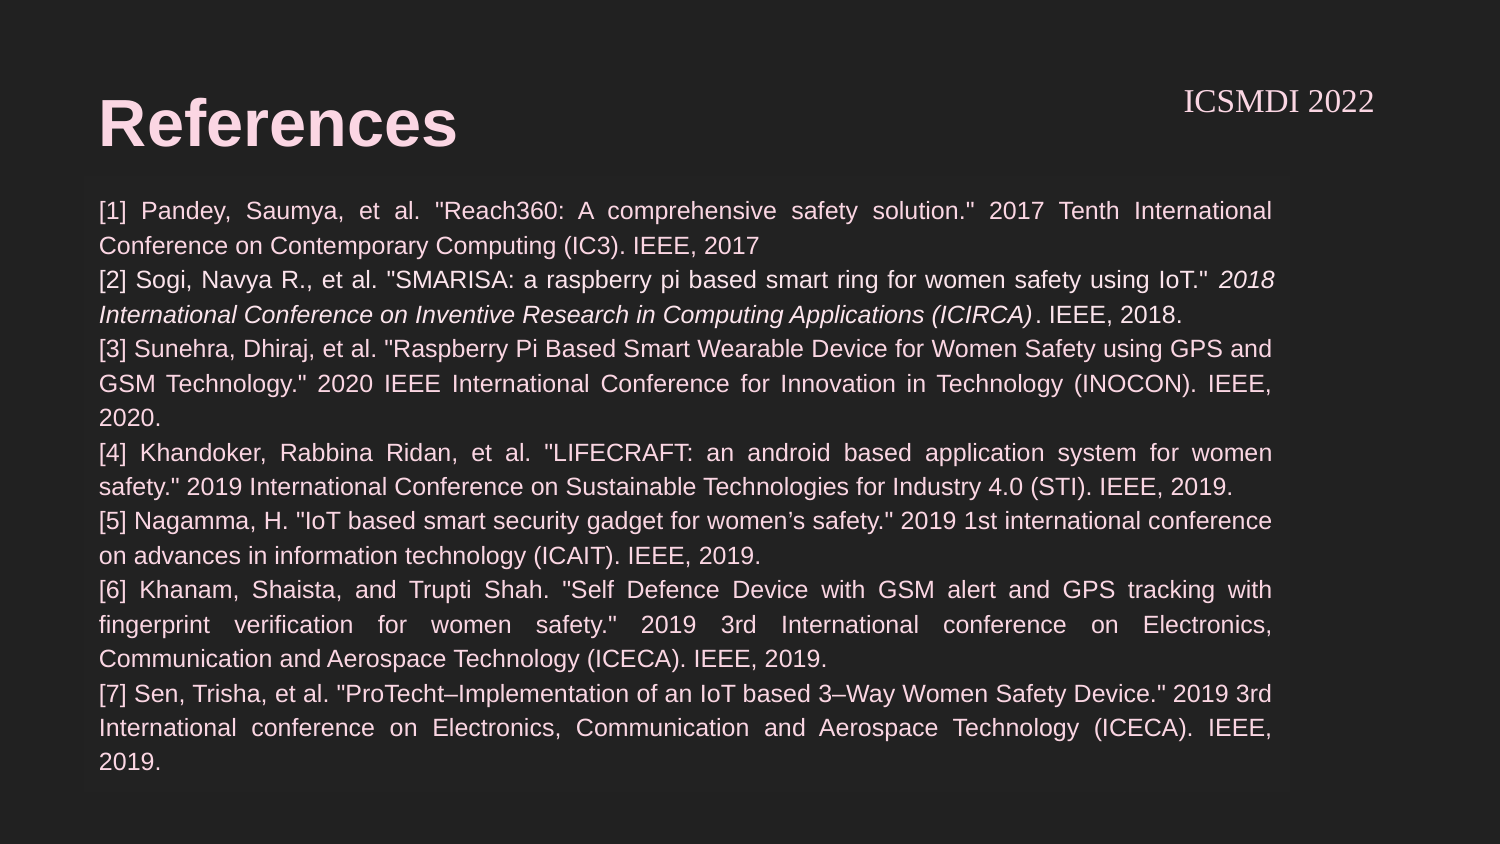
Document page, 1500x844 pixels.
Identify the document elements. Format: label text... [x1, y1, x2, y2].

list [1] Pandey, Saumya, et al. "Reach360: A comprehensive safety solution." 2017 Tenth International Conference on Contemporary Computing (IC3). IEEE, 2017 [2] Sogi, Navya R., et al. "SMARISA: a raspberry pi based smart ring for women safety using IoT." 2018 International Conference on Inventive Research in Computing Applications (ICIRCA). IEEE, 2018. [3] Sunehra, Dhiraj, et al. "Raspberry Pi Based Smart Wearable Device for Women Safety using GPS and GSM Technology." 2020 IEEE International Conference for Innovation in Technology (INOCON). IEEE, 2020. [4] Khandoker, Rabbina Ridan, et al. "LIFECRAFT: an android based application system for women safety." 2019 International Conference on Sustainable Technologies for Industry 4.0 (STI). IEEE, 2019. [5] Nagamma, H. "IoT based smart security gadget for women’s safety." 2019 1st international conference on advances in information technology (ICAIT). IEEE, 2019. [6] Khanam, Shaista, and Trupti Shah. "Self Defence Device with GSM alert and GPS tracking with fingerprint verification for women safety." 2019 3rd International conference on Electronics, Communication and Aerospace Technology (ICECA). IEEE, 2019. [7] Sen, Trisha, et al. "ProTecht–Implementation of an IoT based 3–Way Women Safety Device." 2019 3rd International conference on Electronics, Communication and Aerospace Technology (ICECA). IEEE, 2019. [84, 175, 1291, 792]
text_box References [83, 64, 1082, 175]
text_box ICSMDI 2022 [1168, 64, 1392, 135]
